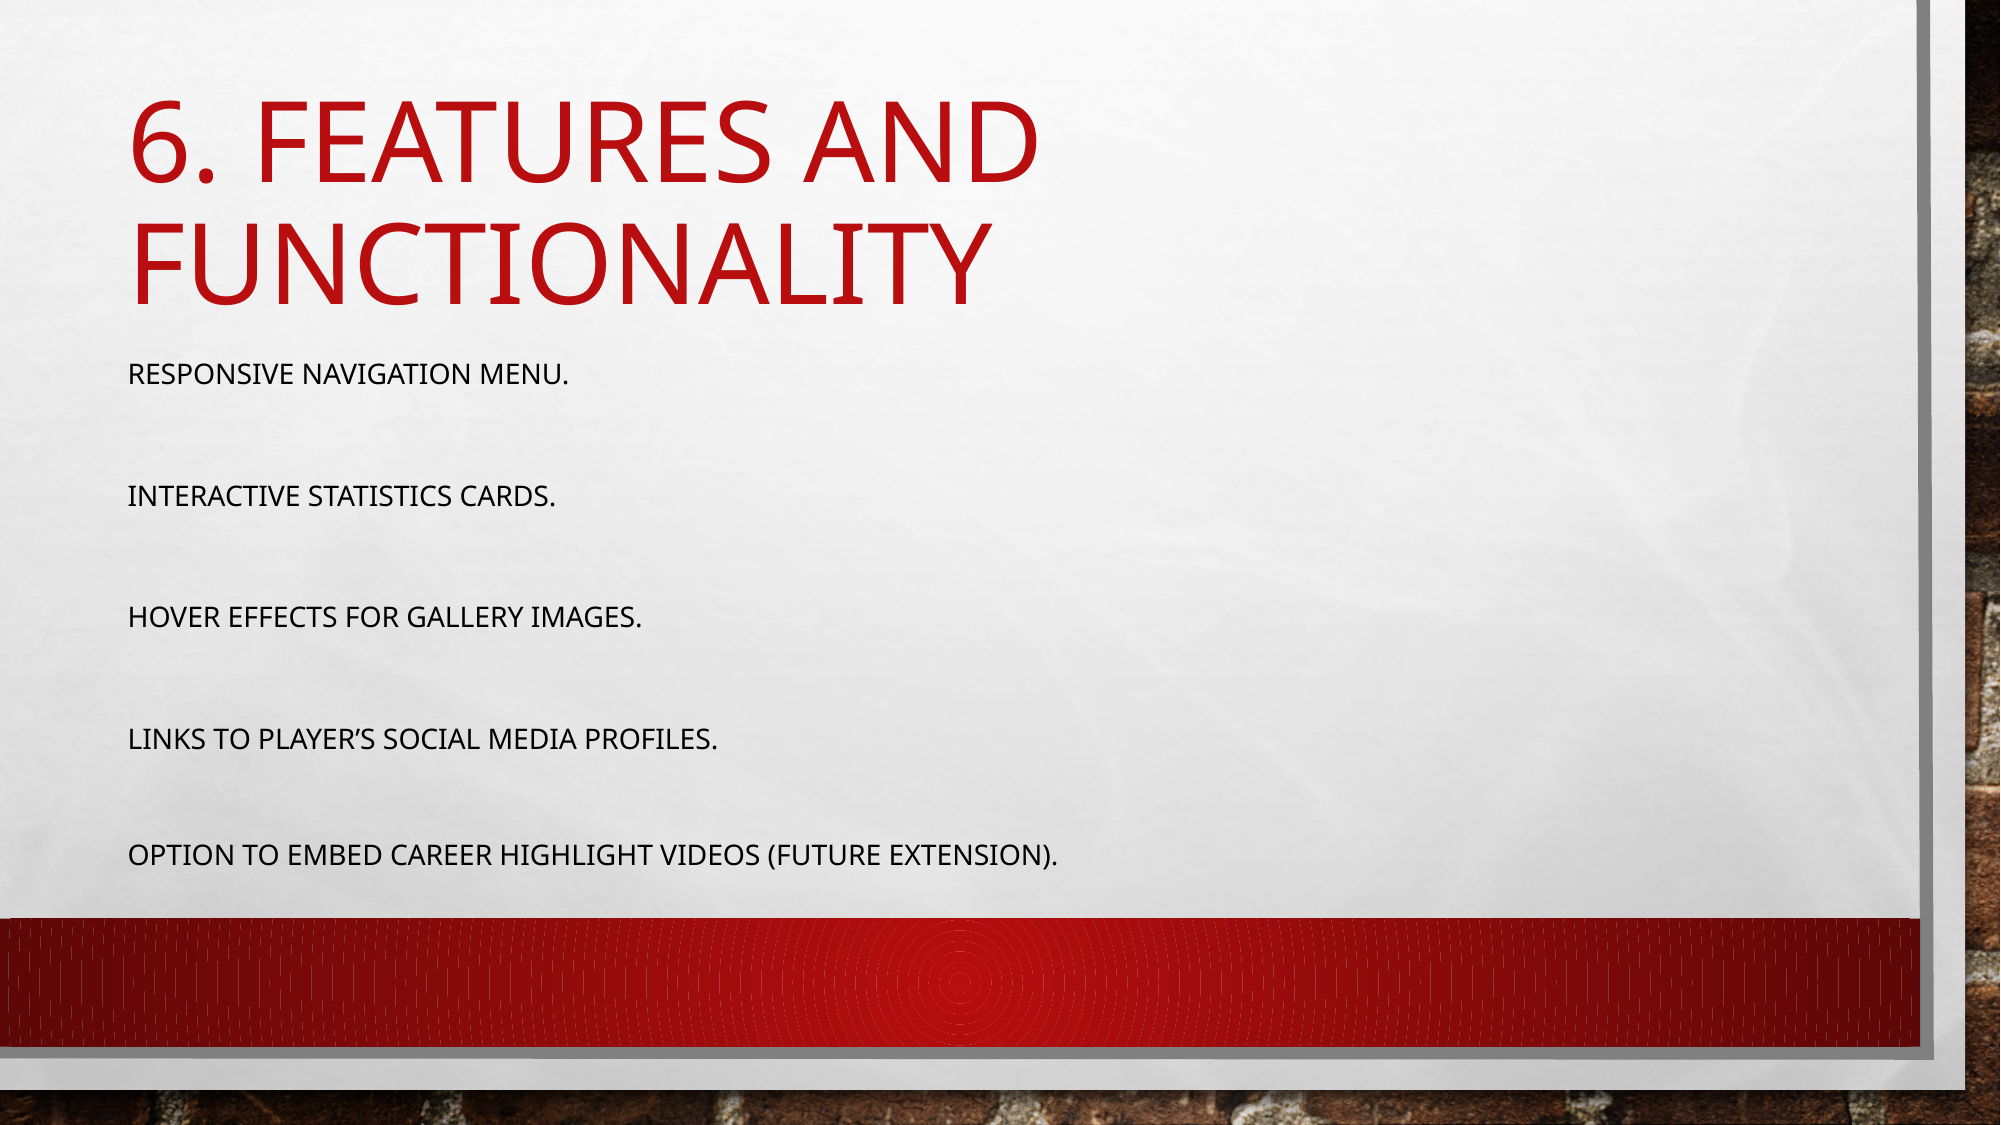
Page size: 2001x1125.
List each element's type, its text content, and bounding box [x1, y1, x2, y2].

picture [0, 0, 2000, 1125]
list Responsive navigation menu. Interactive statistics cards. Hover effects for gallery images. Links to player’s social media profiles. Option to embed career highlight videos (future extension). [112, 338, 1818, 882]
title 6. Features and Functionality [112, 112, 1818, 302]
